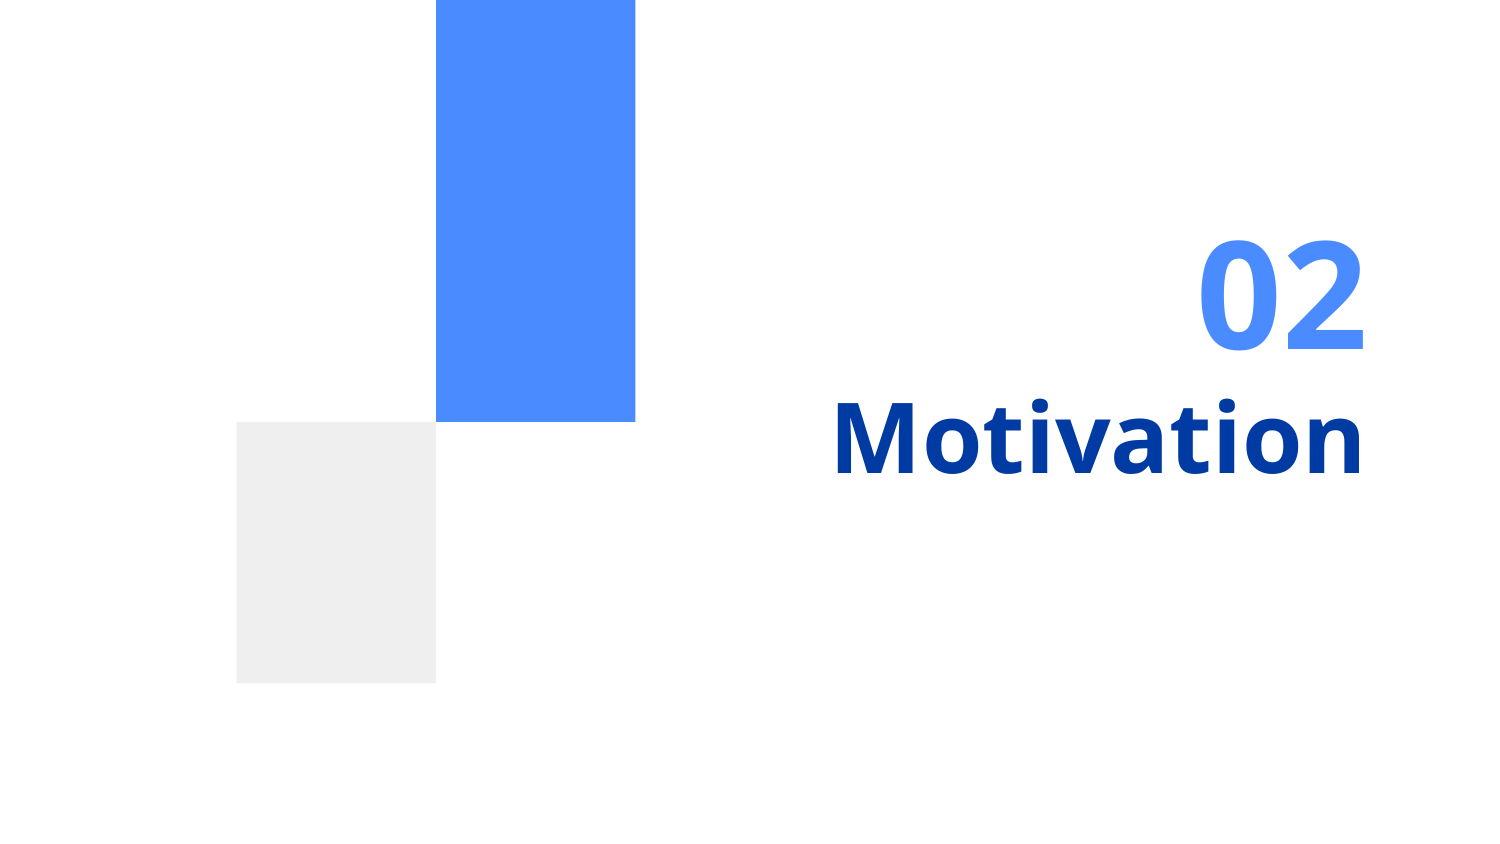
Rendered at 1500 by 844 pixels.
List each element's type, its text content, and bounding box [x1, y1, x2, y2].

title 02 [650, 207, 1383, 395]
title Motivation [650, 395, 1383, 504]
